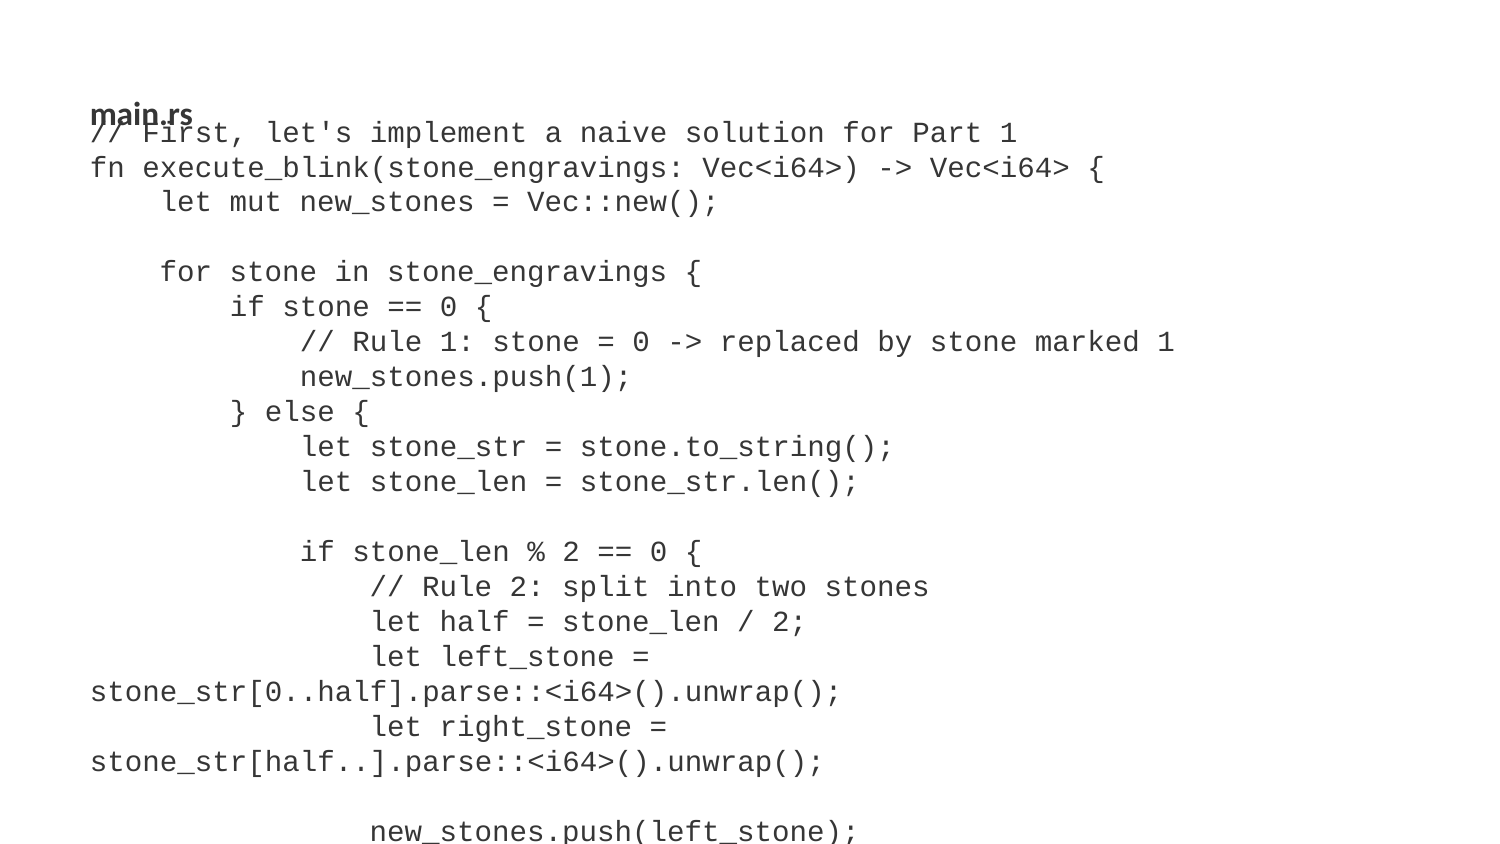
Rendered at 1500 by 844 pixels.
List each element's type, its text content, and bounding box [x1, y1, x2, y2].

text_box main.rs [74, 74, 1425, 150]
text_box So here it's pretty straightforward, if the stone is engraved with 0 it becomes engraved with a 1 [74, 794, 1425, 844]
text_box // First, let's implement a naive solution for Part 1 fn execute_blink(stone_engravings: Vec<i64>) -> Vec<i64> { let mut new_stones = Vec::new(); for stone in stone_engravings { if stone == 0 { // Rule 1: stone = 0 -> replaced by stone marked 1 new_stones.push(1); } else { let stone_str = stone.to_string(); let stone_len = stone_str.len(); if stone_len % 2 == 0 { // Rule 2: split into two stones let half = stone_len / 2; let left_stone = stone_str[0..half].parse::<i64>().unwrap(); let right_stone = stone_str[half..].parse::<i64>().unwrap(); new_stones.push(left_stone); [74, 179, 1425, 780]
